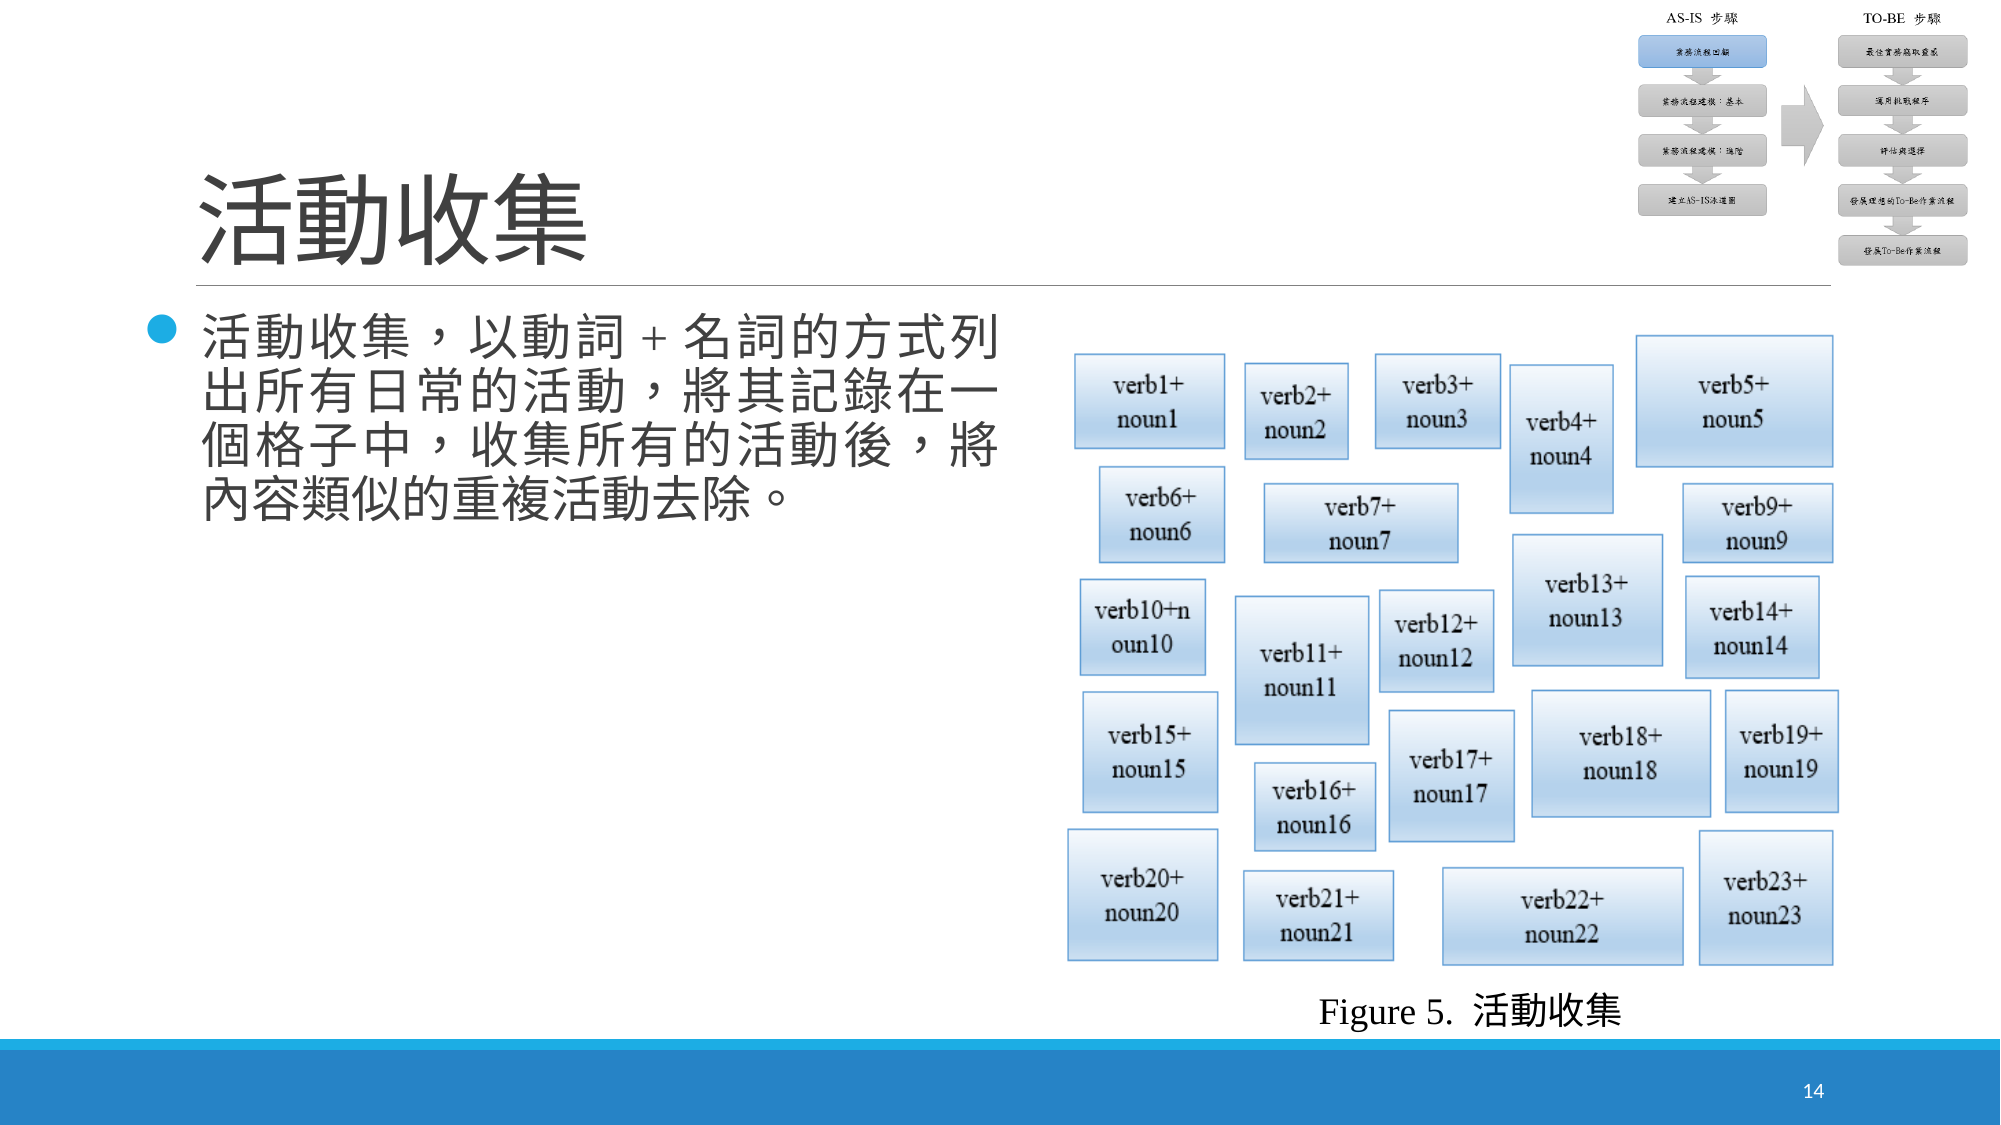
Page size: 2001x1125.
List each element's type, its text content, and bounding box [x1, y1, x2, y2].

picture [1634, 4, 1973, 270]
slide_number 14 [1624, 1059, 1840, 1120]
title 活動收集 [180, 47, 1436, 285]
picture [1046, 326, 1858, 984]
text_box Figure 5. 活動收集 [1303, 991, 1638, 1040]
list 活動收集，以動詞+名詞的方式列出所有日常的活動，將其記錄在一個格子中，收集所有的活動後，將內容類似的重複活動去除。 [143, 304, 1000, 1025]
